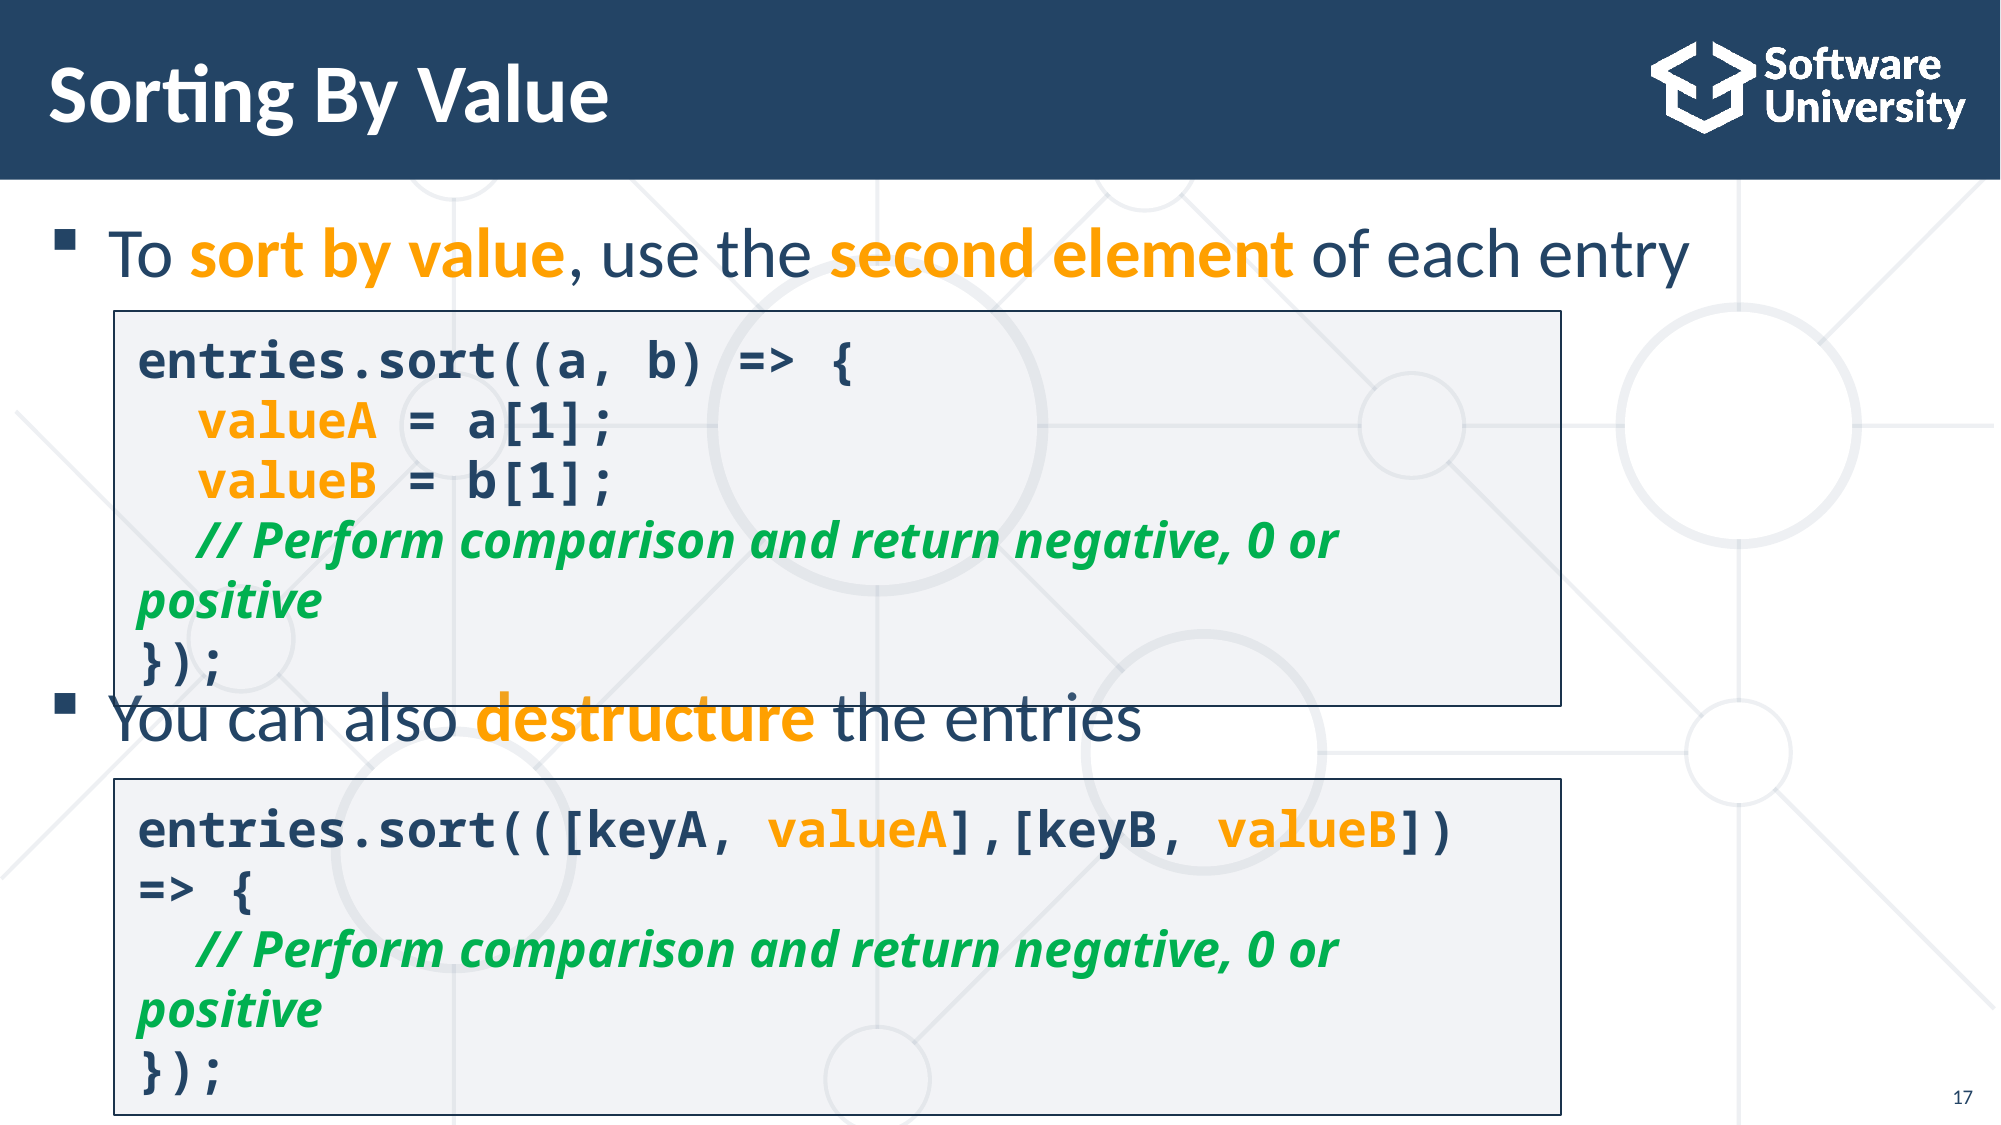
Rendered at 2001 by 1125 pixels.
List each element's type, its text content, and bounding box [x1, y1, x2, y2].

picture [1651, 41, 1966, 134]
slide_number 17 [1927, 1067, 1989, 1117]
text_box entries.sort((a, b) => { valueA = a[1]; valueB = b[1]; // Perform comparison and return negative, 0 or positive }); [114, 310, 1561, 707]
title Sorting By Value [31, 16, 1625, 162]
text_box entries.sort(([keyA, valueA],[keyB, valueB]) => { // Perform comparison and return negative, 0 or positive }); [114, 779, 1561, 1115]
list To sort by value, use the second element of each entry You can also destructure the entries [31, 196, 1970, 1104]
